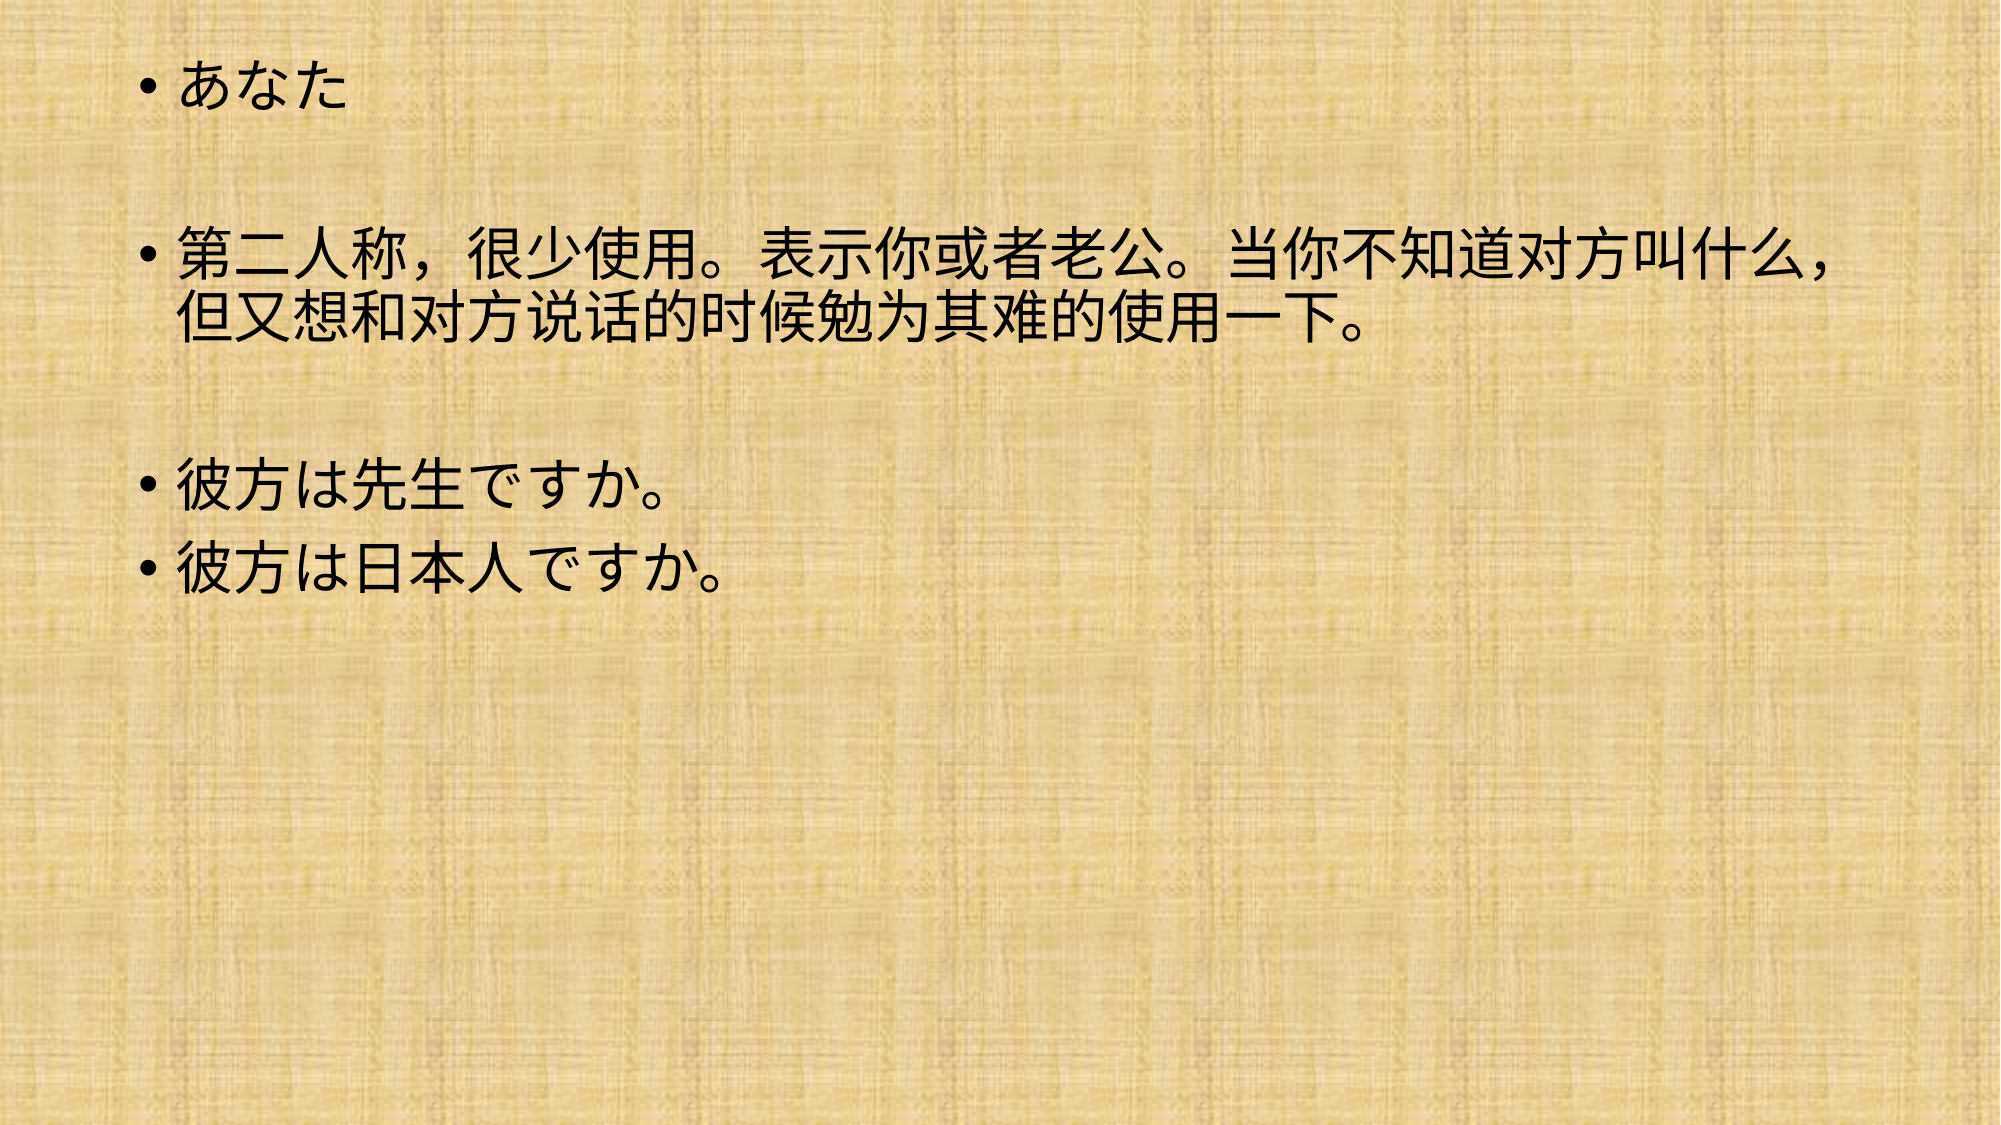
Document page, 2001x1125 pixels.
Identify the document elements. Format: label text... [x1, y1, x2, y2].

list あなた 第二人称，很少使用。表示你或者老公。当你不知道对方叫什么，但又想和对方说话的时候勉为其难的使用一下。 彼方は先生ですか。 彼方は日本人ですか。 [123, 50, 1849, 764]
picture [0, 0, 2001, 1125]
